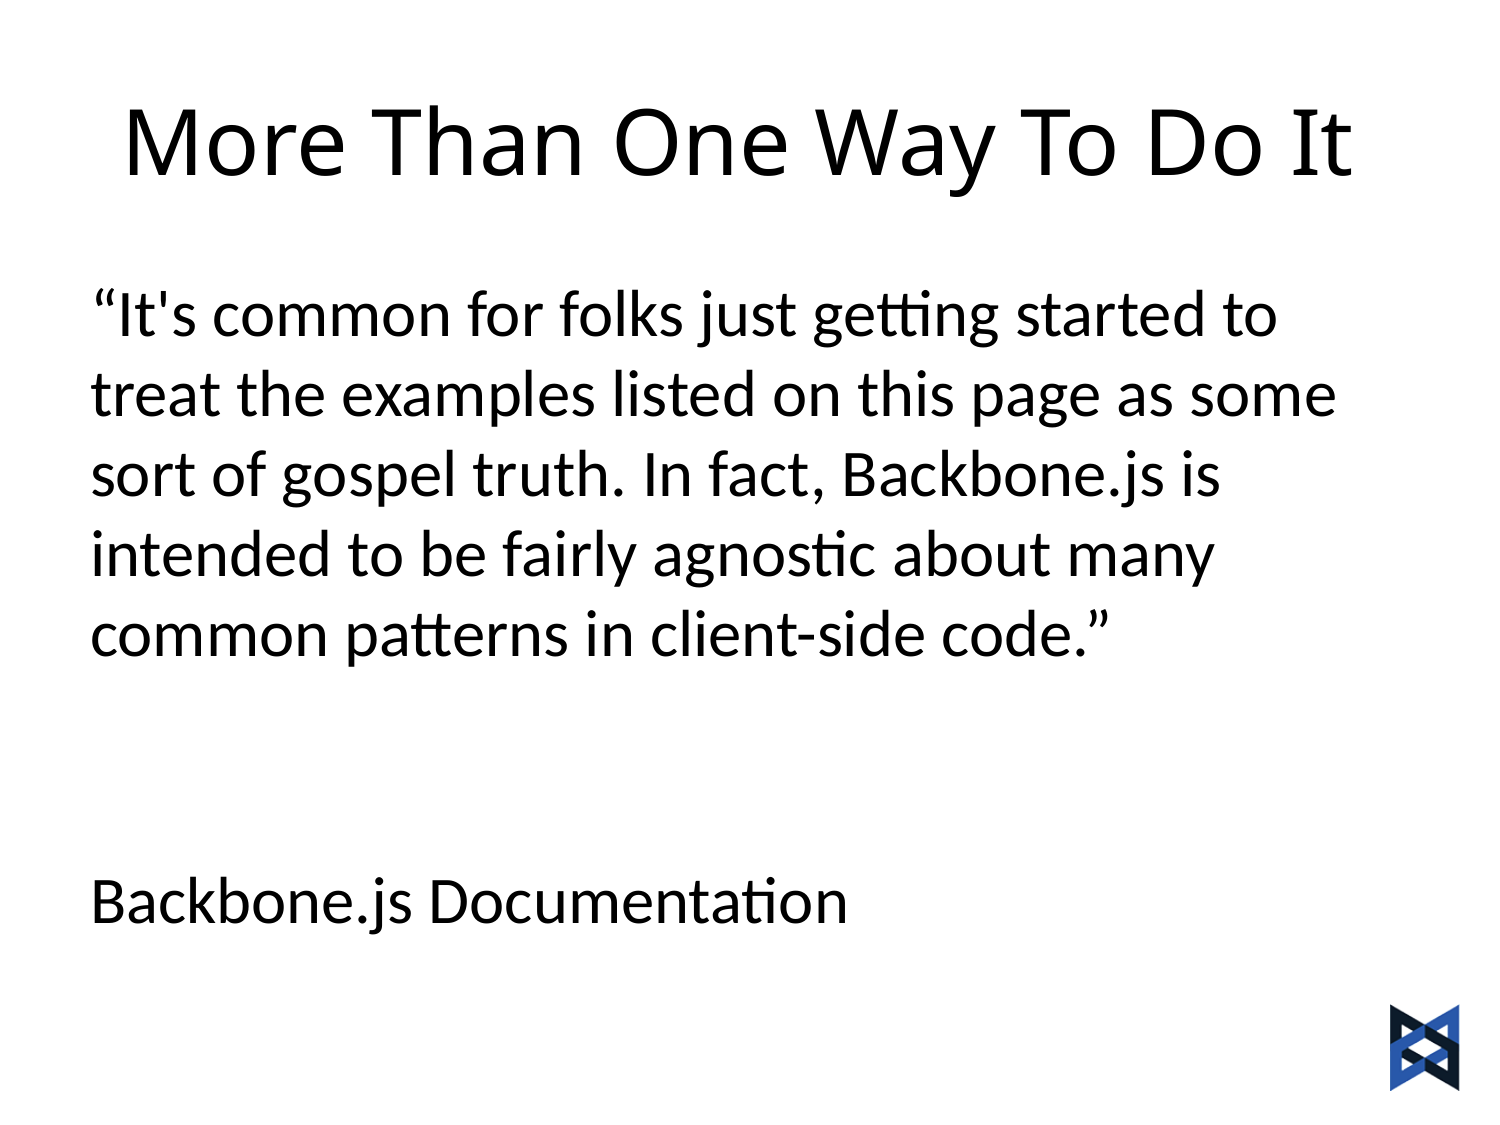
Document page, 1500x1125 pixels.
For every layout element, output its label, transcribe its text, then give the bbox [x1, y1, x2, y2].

picture [1390, 1004, 1460, 1091]
title More Than One Way To Do It [75, 45, 1425, 233]
list “It's common for folks just getting started to treat the examples listed on this page as some sort of gospel truth. In fact, Backbone.js is intended to be fairly agnostic about many common patterns in client-side code.” Backbone.js Documentation [75, 262, 1425, 1005]
